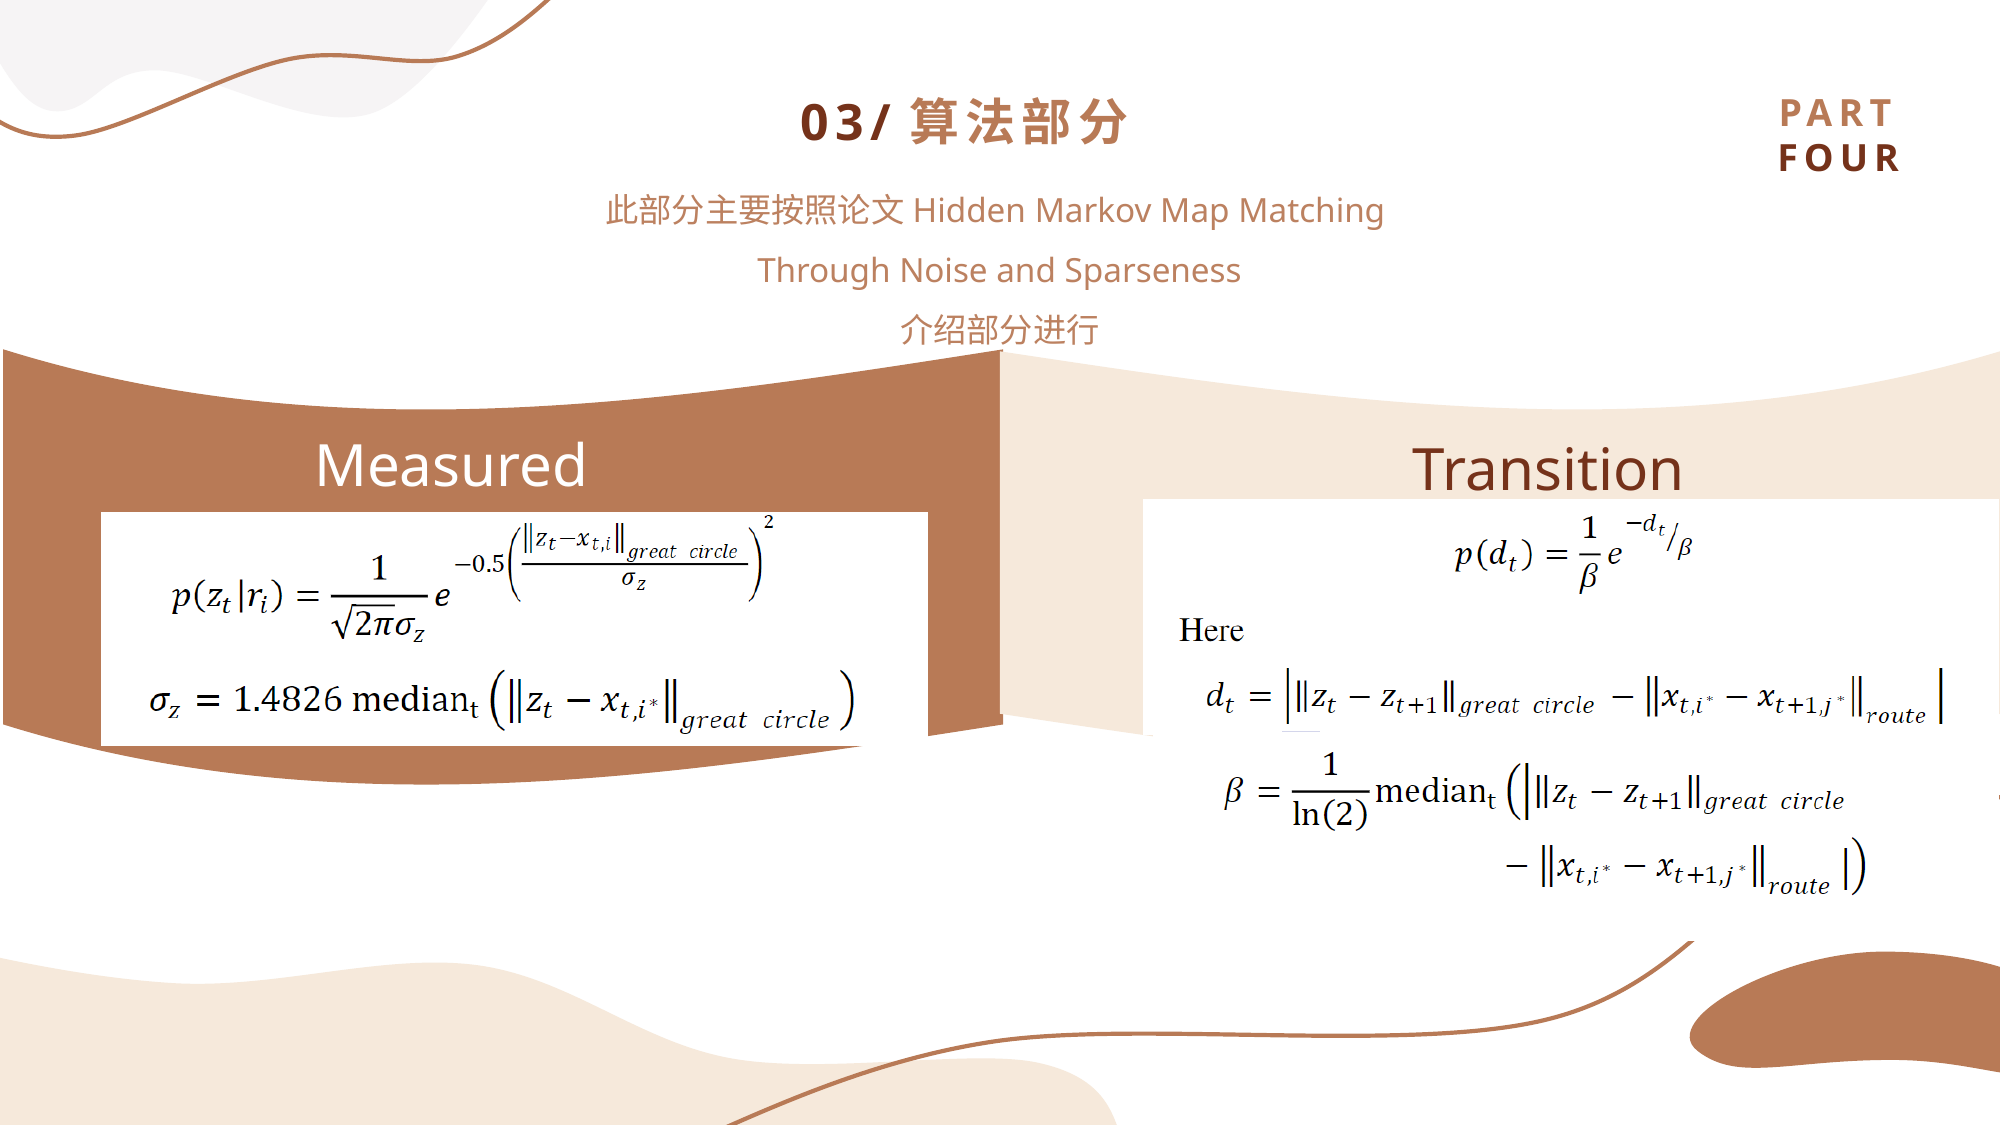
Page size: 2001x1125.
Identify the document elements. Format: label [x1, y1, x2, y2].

text_box [0, 0, 2000, 1125]
picture [1143, 499, 1999, 941]
picture [101, 512, 928, 746]
